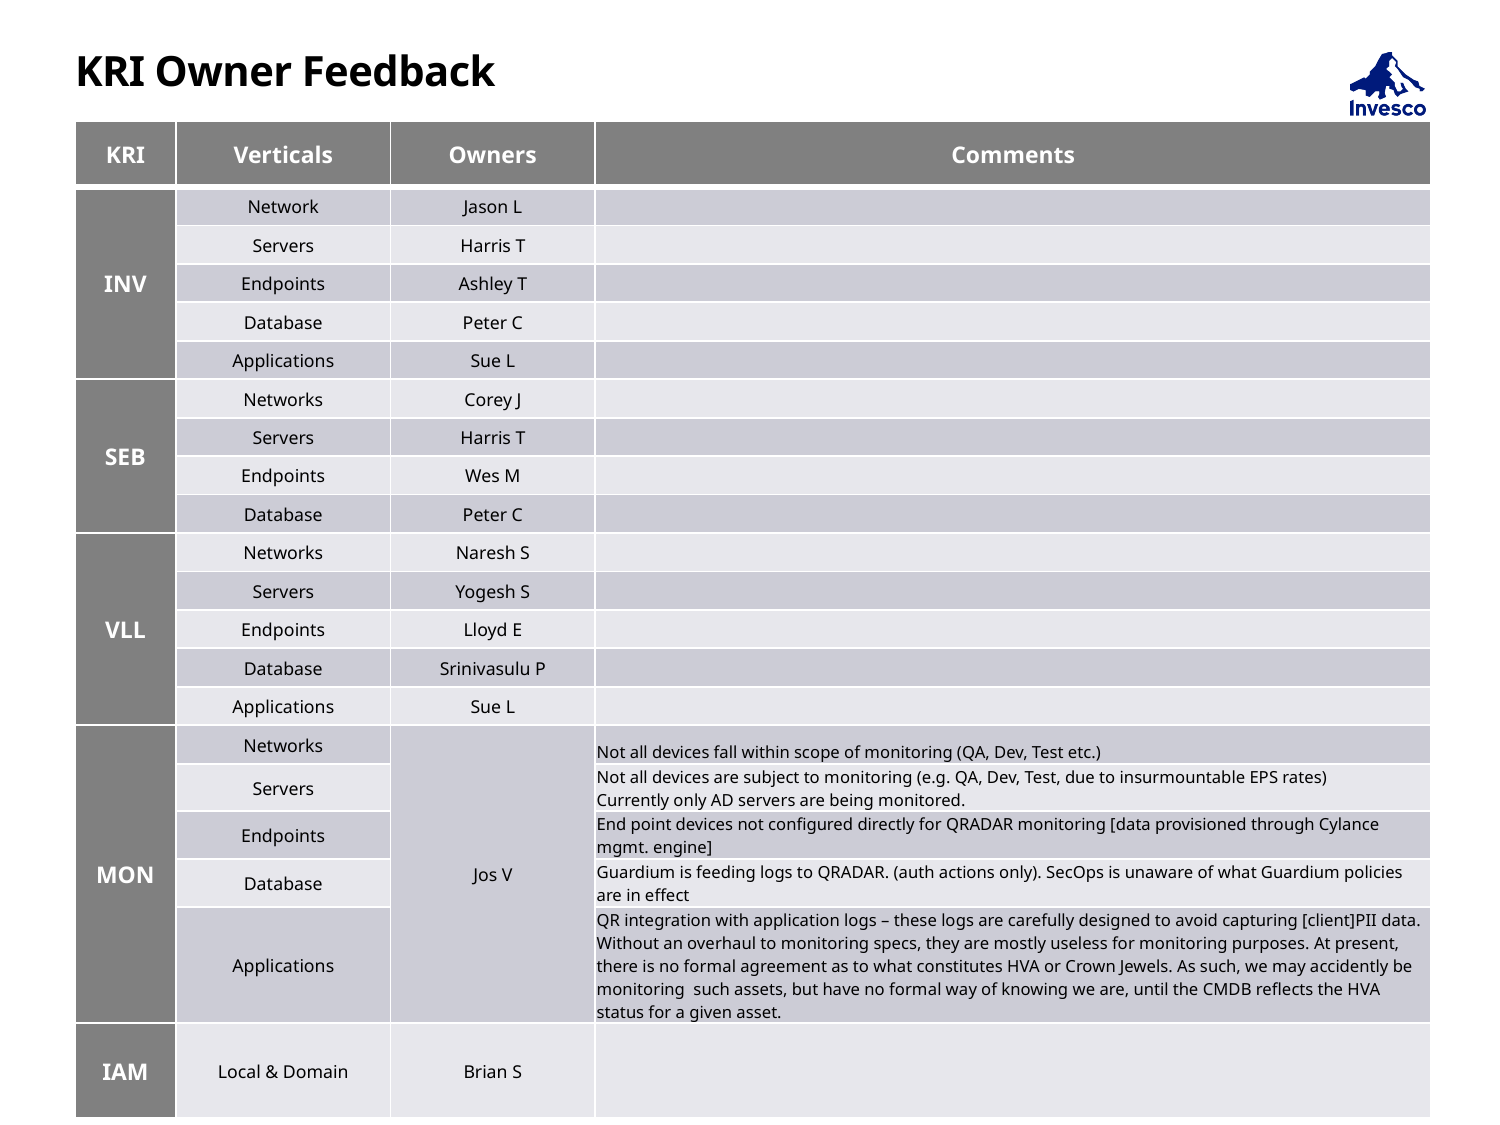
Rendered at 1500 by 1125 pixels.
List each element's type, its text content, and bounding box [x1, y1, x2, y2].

table_cell [596, 495, 1430, 532]
table_cell SEB [76, 380, 175, 532]
title KRI Owner Feedback [75, 45, 1275, 120]
table_cell [596, 1024, 1430, 1117]
table_cell [596, 419, 1430, 455]
table_cell Lloyd E [391, 611, 594, 647]
table_cell [596, 190, 1430, 225]
table_cell Harris T [391, 226, 594, 263]
table_header Owners [391, 122, 594, 184]
table_cell Applications [177, 908, 390, 1022]
table_cell [596, 649, 1430, 686]
table_cell Jos V [391, 726, 594, 1022]
table_cell [596, 457, 1430, 494]
table_cell INV [76, 190, 175, 378]
table_cell Database [177, 860, 390, 906]
table_cell Endpoints [177, 457, 390, 494]
table_cell [596, 265, 1430, 301]
table_cell Not all devices fall within scope of monitoring (QA, Dev, Test etc.) [596, 726, 1430, 763]
table_cell Srinivasulu P [391, 649, 594, 686]
table_cell Servers [177, 572, 390, 609]
table_cell Ashley T [391, 265, 594, 301]
table_cell Jason L [391, 190, 594, 225]
table_cell Networks [177, 534, 390, 571]
table_cell Peter C [391, 303, 594, 340]
table_cell Harris T [391, 419, 594, 455]
table_cell Networks [177, 726, 390, 763]
table_cell [596, 226, 1430, 263]
table_cell End point devices not configured directly for QRADAR monitoring [data provisioned through Cylance mgmt. engine] [596, 812, 1430, 858]
table_cell Applications [177, 342, 390, 378]
table_cell Brian S [391, 1024, 594, 1117]
table_cell Database [177, 649, 390, 686]
table_cell Servers [177, 419, 390, 455]
table_cell Endpoints [177, 611, 390, 647]
table_cell Not all devices are subject to monitoring (e.g. QA, Dev, Test, due to insurmountable EPS rates) Currently only AD servers are being monitored. [596, 765, 1430, 810]
table_cell [596, 534, 1430, 571]
table_cell Endpoints [177, 265, 390, 301]
table_cell Networks [177, 380, 390, 417]
table_cell [596, 380, 1430, 417]
table_cell Peter C [391, 495, 594, 532]
table_cell Database [177, 303, 390, 340]
table_cell [596, 303, 1430, 340]
table_cell QR integration with application logs – these logs are carefully designed to avoid capturing [client]PII data. Without an overhaul to monitoring specs, they are mostly useless for monitoring purposes. At present, there is no formal agreement as to what constitutes HVA or Crown Jewels. As such, we may accidently be monitoring such assets, but have no formal way of knowing we are, until the CMDB reflects the HVA status for a given asset. [596, 908, 1430, 1022]
table_cell [596, 342, 1430, 378]
table_cell Local & Domain [177, 1024, 390, 1117]
table_header Verticals [177, 122, 390, 184]
table_header Comments [596, 122, 1430, 184]
table_cell VLL [76, 534, 175, 724]
table_cell Wes M [391, 457, 594, 494]
table_cell Guardium is feeding logs to QRADAR. (auth actions only). SecOps is unaware of what Guardium policies are in effect [596, 860, 1430, 906]
table_cell Servers [177, 226, 390, 263]
table_cell Applications [177, 688, 390, 724]
picture [1350, 52, 1426, 116]
table_cell [596, 688, 1430, 724]
table_cell Yogesh S [391, 572, 594, 609]
table_cell Servers [177, 765, 390, 810]
table_header KRI [76, 122, 175, 184]
table_cell IAM [76, 1024, 175, 1117]
table_cell Naresh S [391, 534, 594, 571]
table_cell MON [76, 726, 175, 1022]
table_cell Database [177, 495, 390, 532]
table_cell Sue L [391, 342, 594, 378]
table_cell [596, 572, 1430, 609]
table_cell [596, 611, 1430, 647]
table_cell Corey J [391, 380, 594, 417]
table_cell Endpoints [177, 812, 390, 858]
table_cell Sue L [391, 688, 594, 724]
table_cell Network [177, 190, 390, 225]
